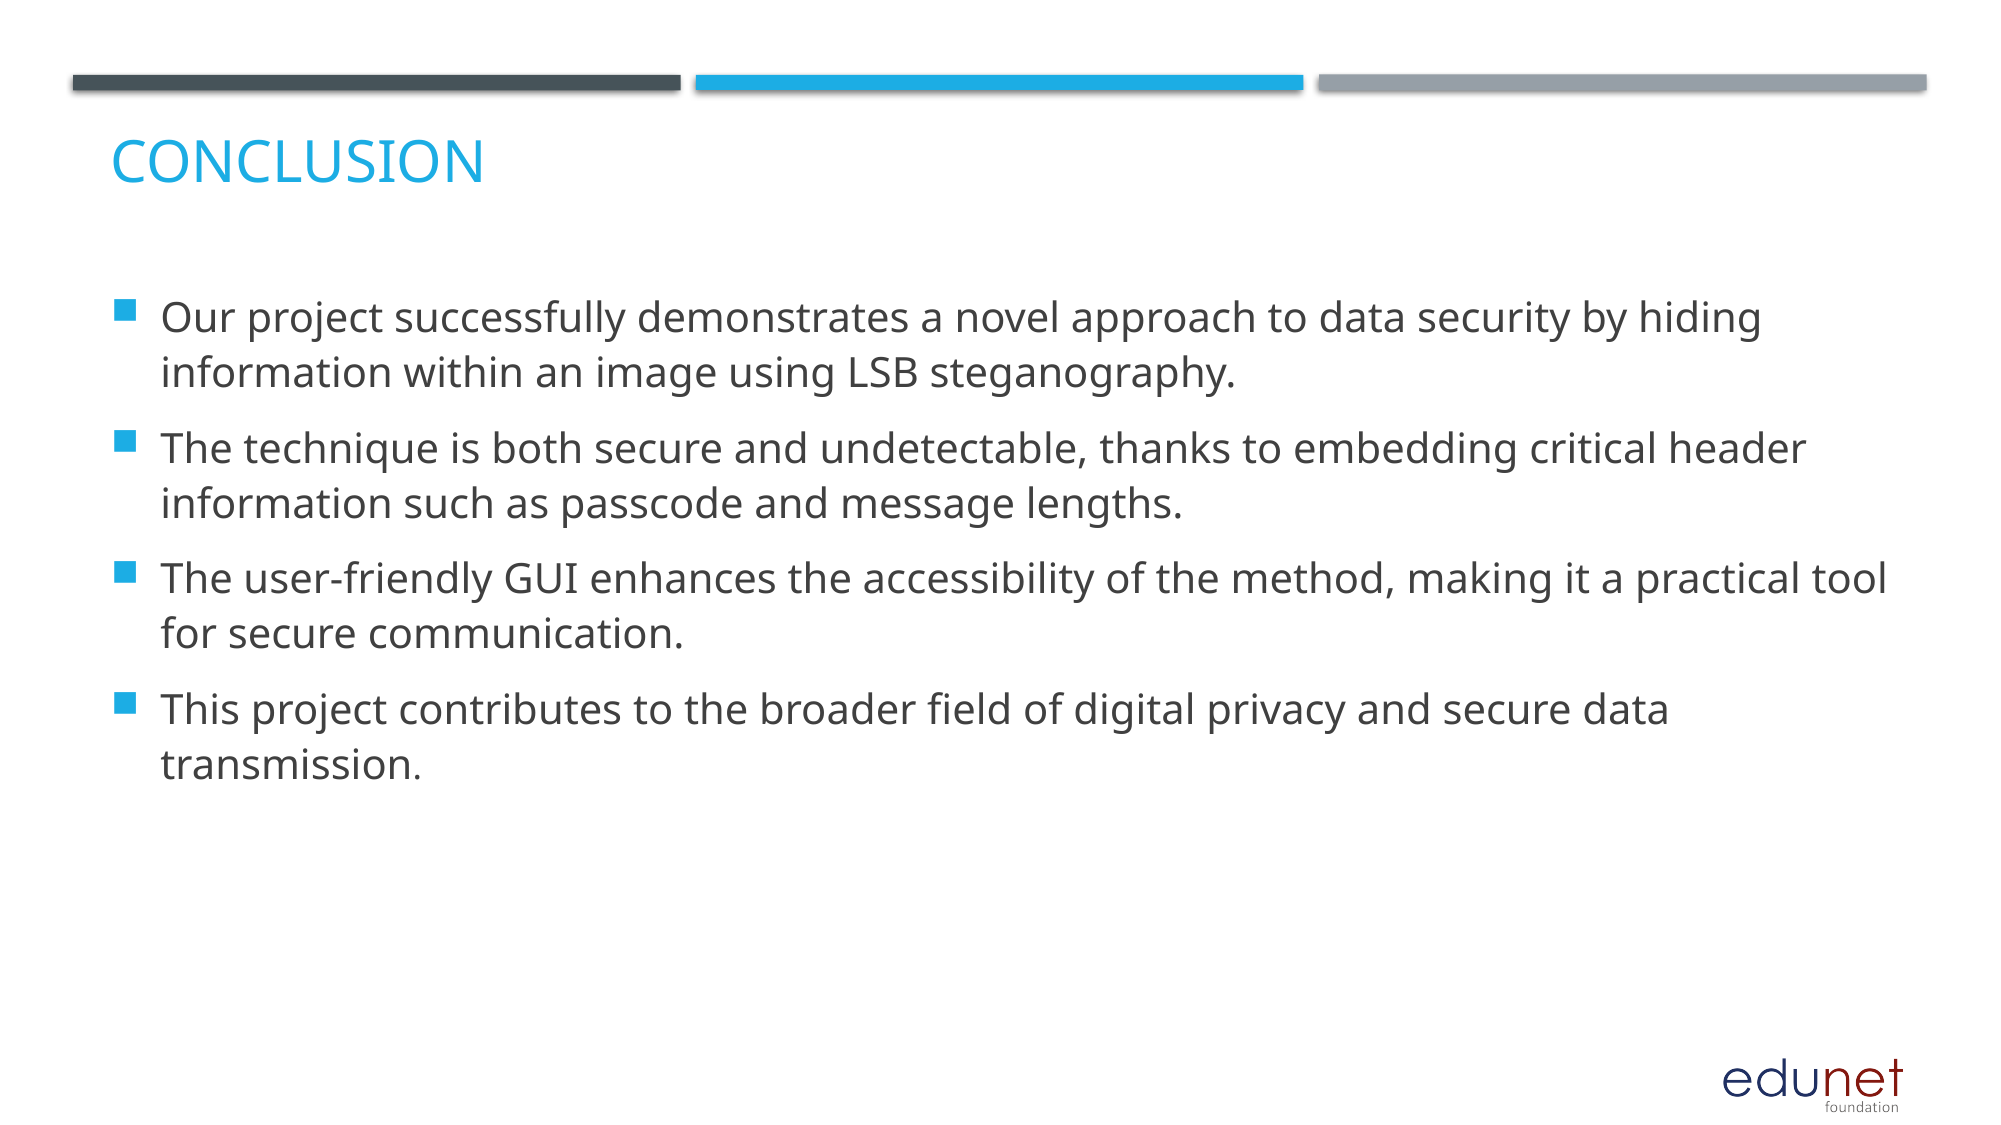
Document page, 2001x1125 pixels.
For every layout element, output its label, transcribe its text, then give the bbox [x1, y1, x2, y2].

picture [1719, 1056, 1905, 1116]
title Conclusion [95, 115, 1905, 203]
list Our project successfully demonstrates a novel approach to data security by hiding information within an image using LSB steganography. The technique is both secure and undetectable, thanks to embedding critical header information such as passcode and message lengths. The user-friendly GUI enhances the accessibility of the method, making it a practical tool for secure communication. This project contributes to the broader field of digital privacy and secure data transmission. [95, 213, 1905, 860]
